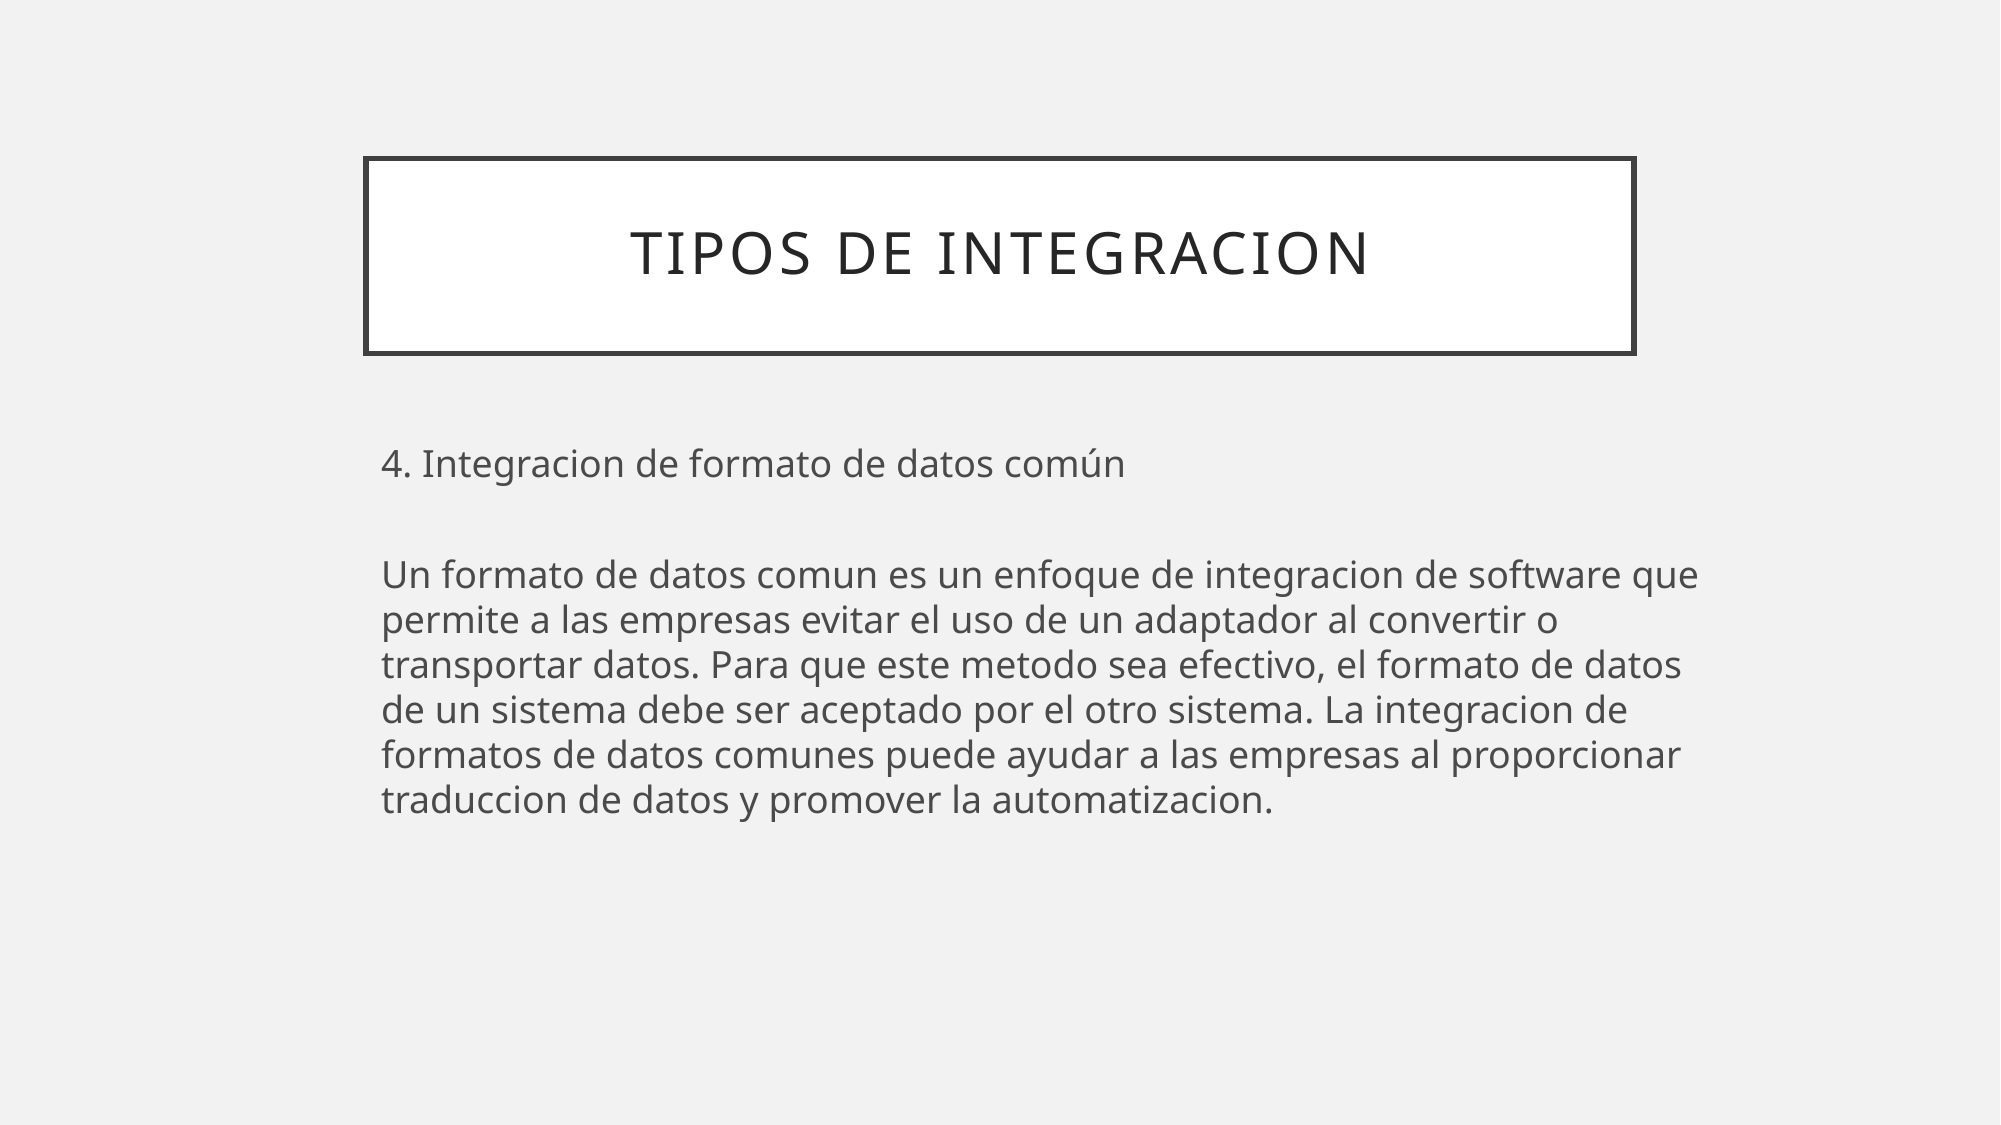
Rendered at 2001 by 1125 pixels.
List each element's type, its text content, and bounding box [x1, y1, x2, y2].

list 4. Integracion de formato de datos común Un formato de datos comun es un enfoque de integracion de software que permite a las empresas evitar el uso de un adaptador al convertir o transportar datos. Para que este metodo sea efectivo, el formato de datos de un sistema debe ser aceptado por el otro sistema. La integracion de formatos de datos comunes puede ayudar a las empresas al proporcionar traduccion de datos y promover la automatizacion. [366, 432, 1740, 1070]
title Tipos de integracion [363, 156, 1637, 356]
